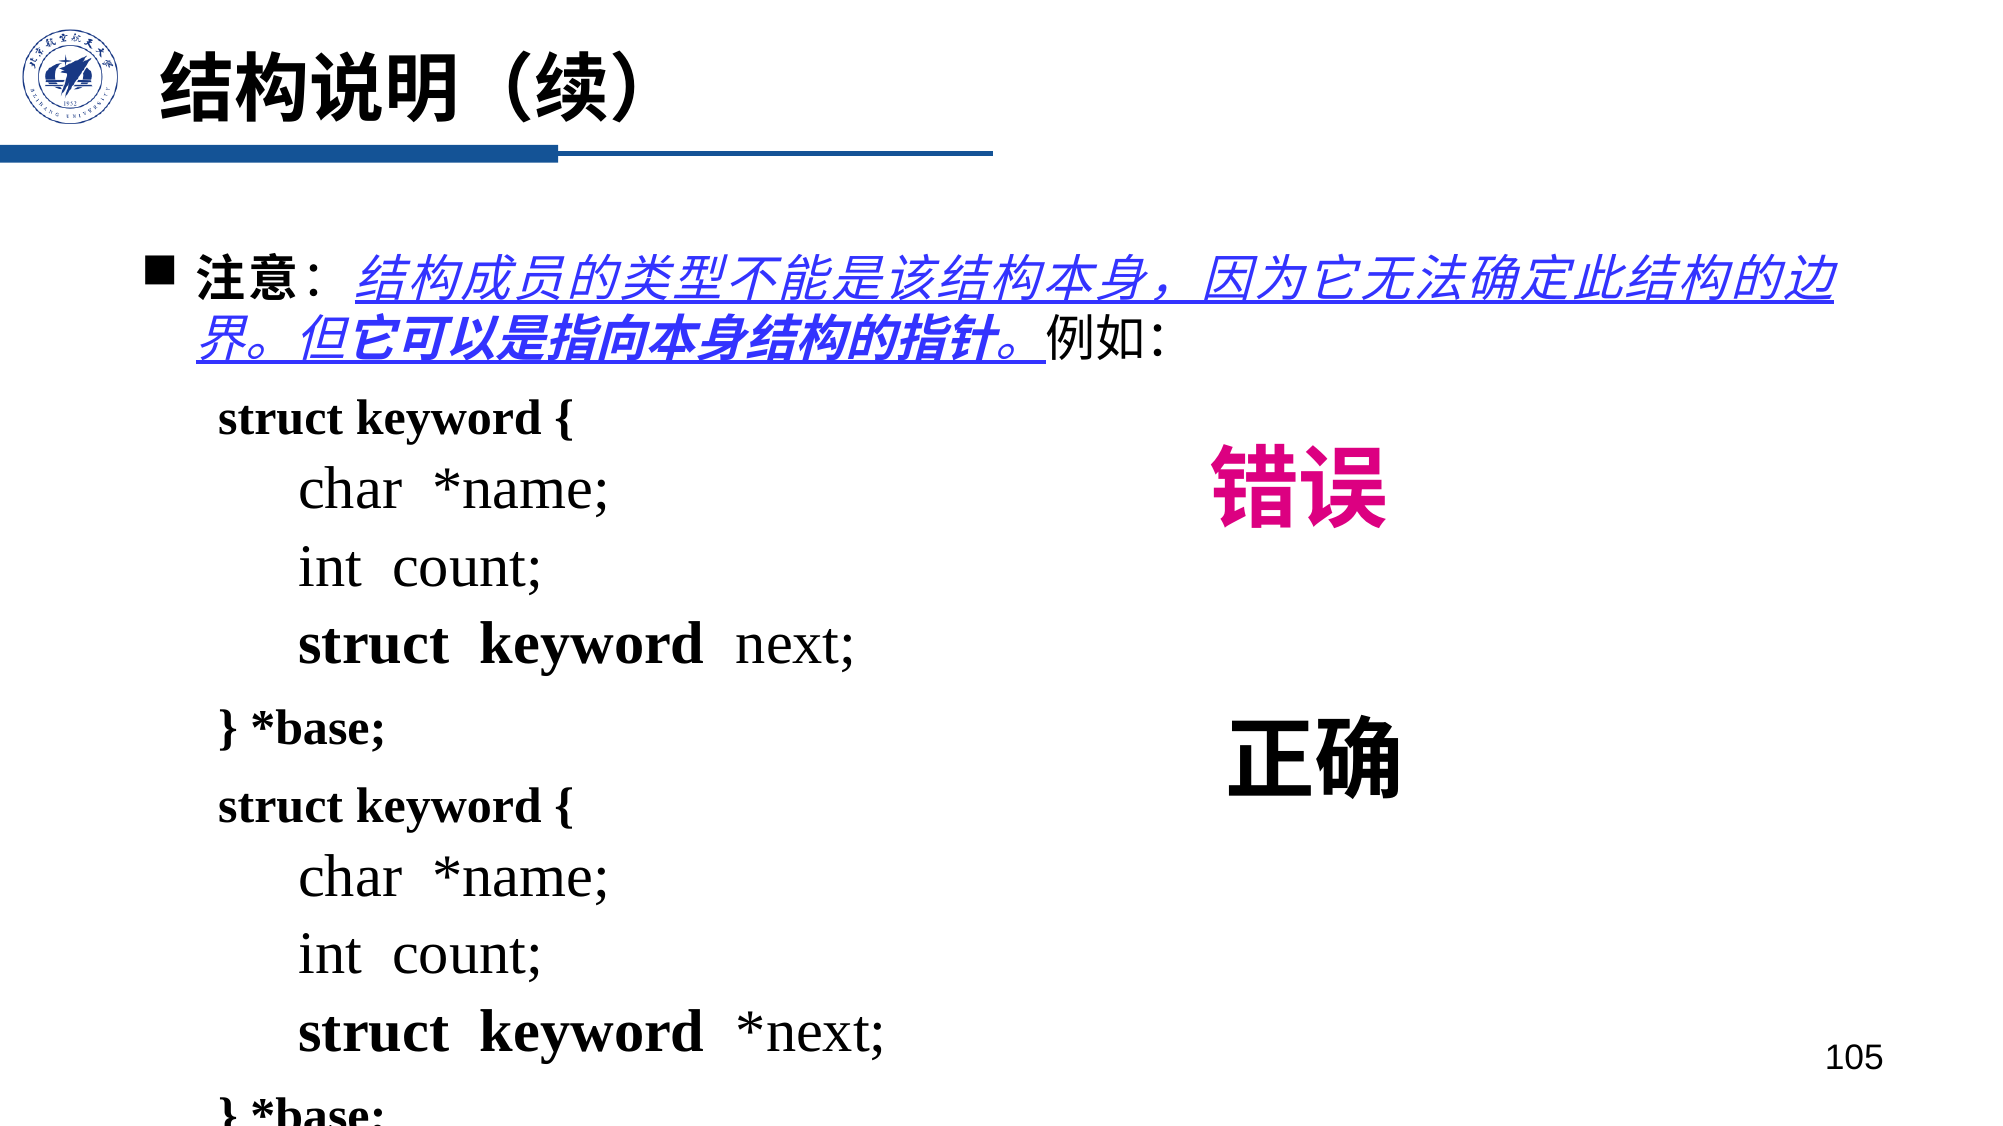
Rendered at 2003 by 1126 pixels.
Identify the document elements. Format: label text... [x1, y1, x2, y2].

title 结构说明（续） [141, 25, 1936, 164]
text_box 正确 [1207, 692, 1423, 818]
text_box 错误 [1191, 421, 1407, 548]
slide_number 105 [1434, 1024, 1903, 1104]
picture [16, 23, 124, 130]
list 注意：结构成员的类型不能是该结构本身，因为它无法确定此结构的边界。但它可以是指向本身结构的指针。例如： struct keyword { char *name; int count; struct keyword next; } *base; struct keyword { char *name; int count; struct keyword *next; } *base; [122, 237, 1852, 986]
